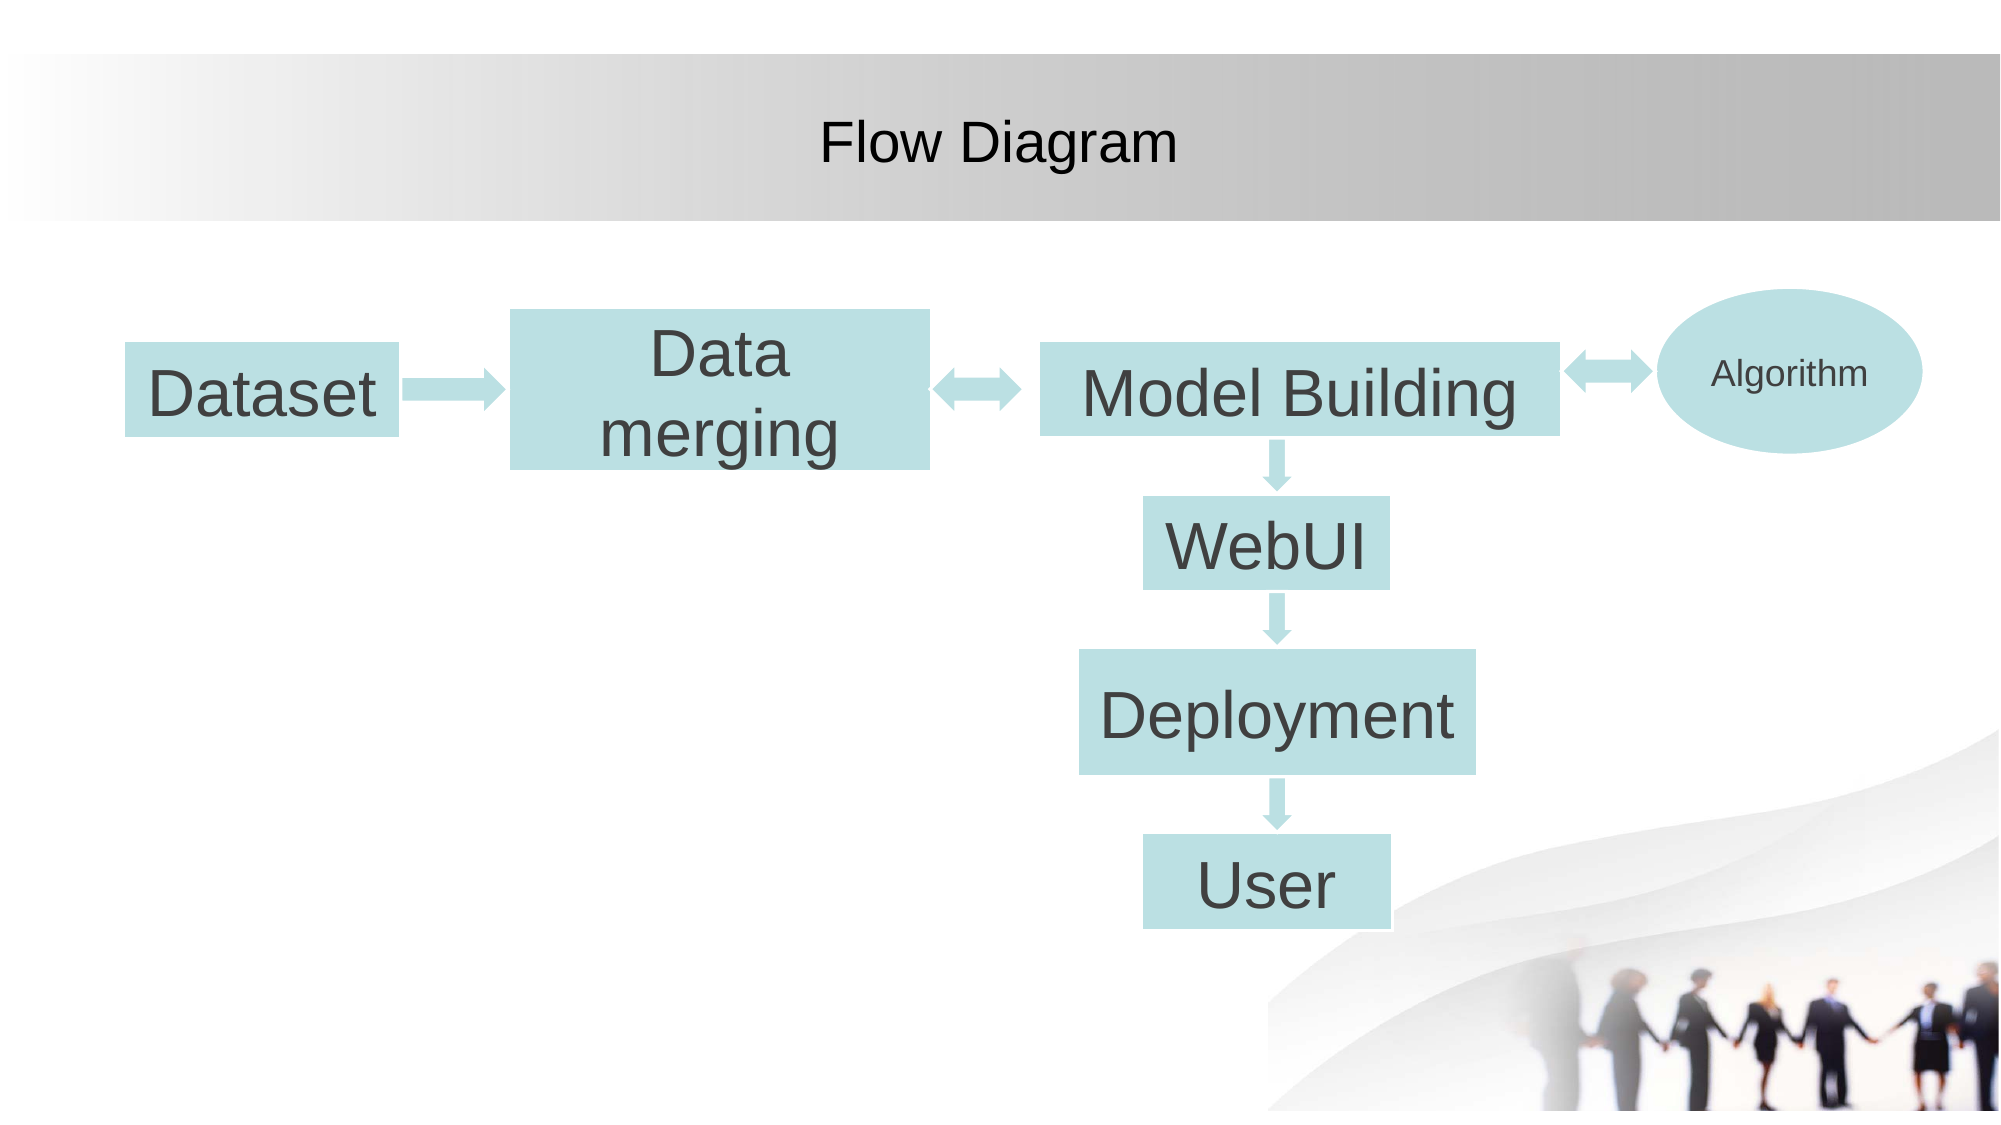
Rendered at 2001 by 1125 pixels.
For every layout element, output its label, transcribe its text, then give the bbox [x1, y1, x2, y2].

picture [1268, 728, 1999, 1111]
title Flow Diagram [99, 44, 1901, 233]
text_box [123, 287, 1925, 931]
